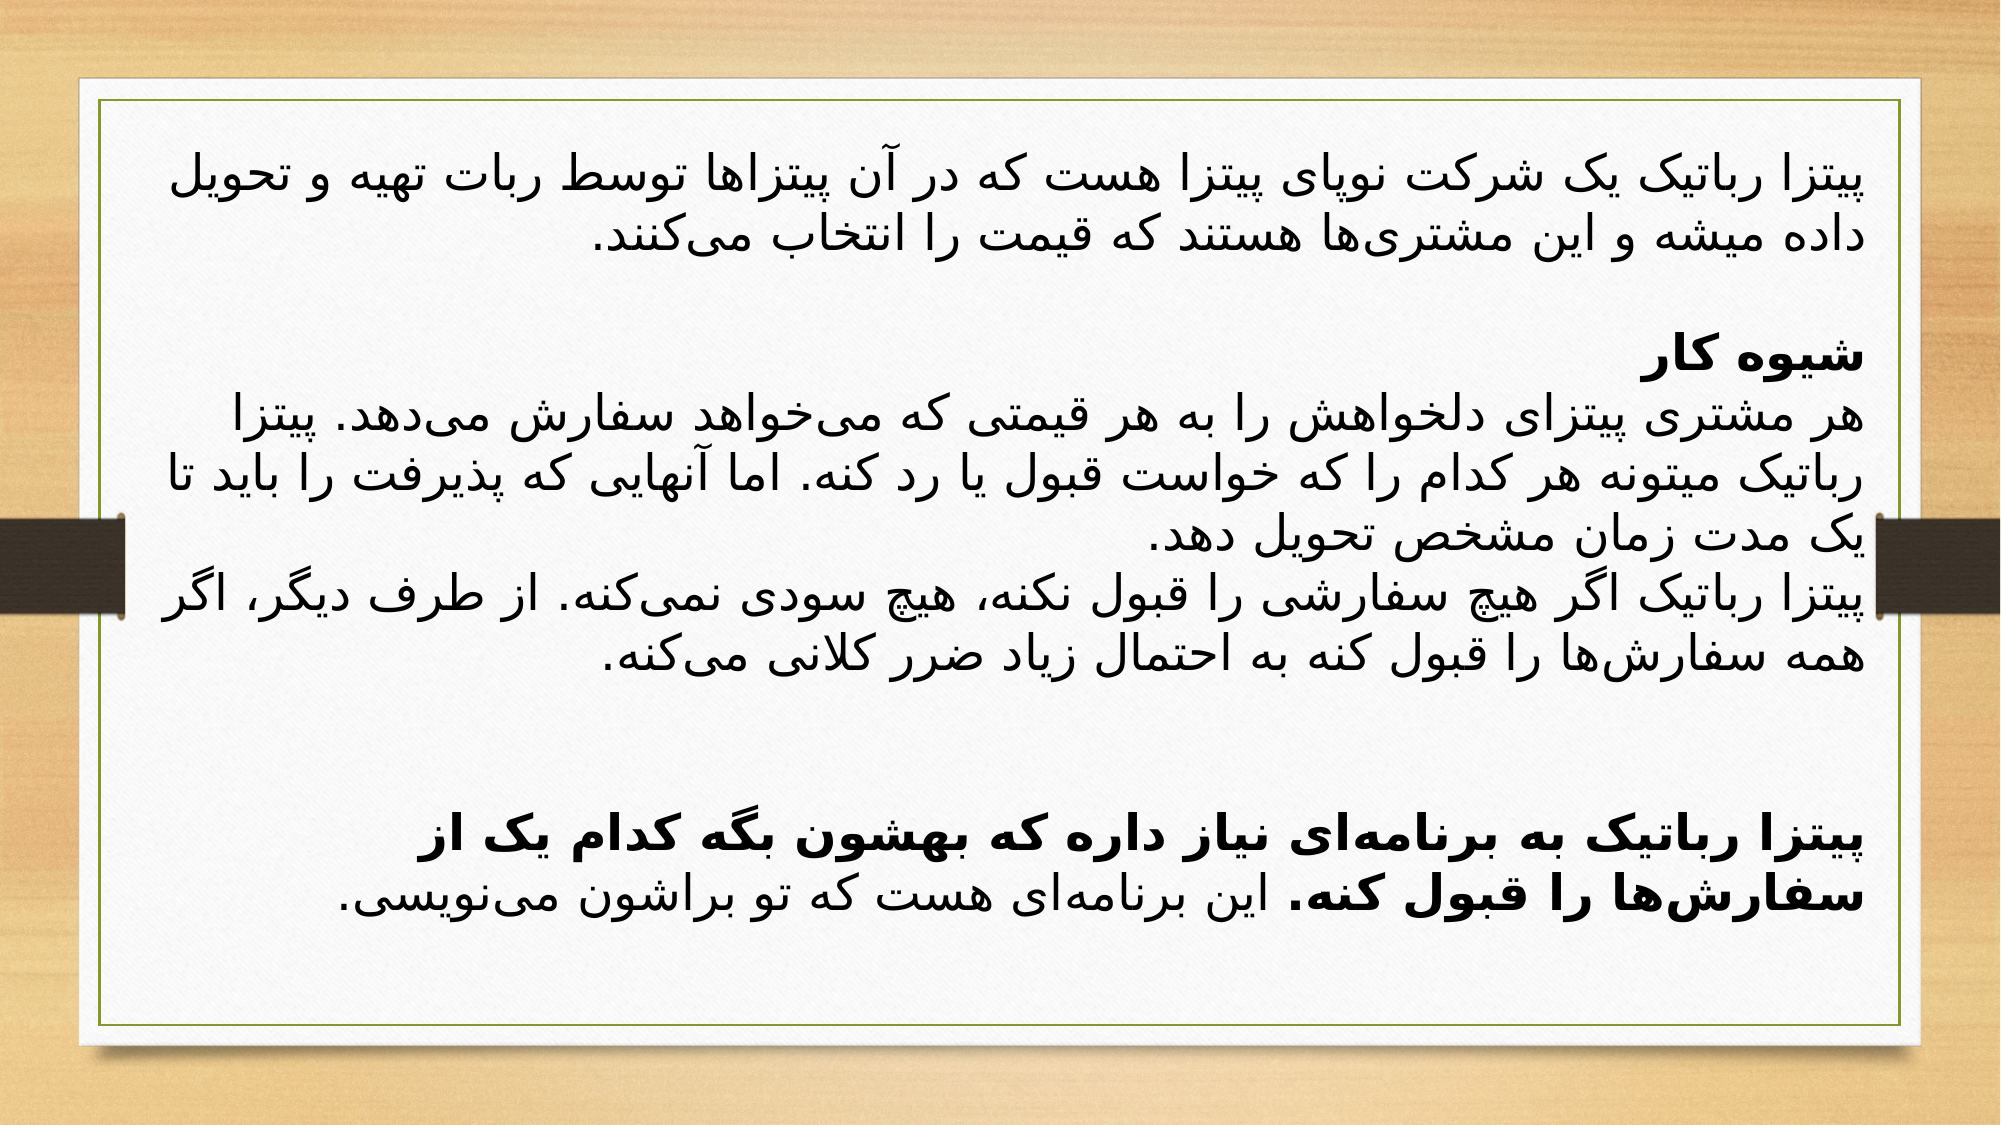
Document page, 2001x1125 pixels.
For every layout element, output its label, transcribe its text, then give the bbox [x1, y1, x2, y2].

picture [0, 0, 2001, 1125]
text_box پیتزا رباتیک یک شرکت نوپای پیتزا هست که در آن پیتزاها توسط ربات تهیه و تحویل داده میشه و این مشتری‌ها هستند که قیمت را انتخاب می‌کنند. شیوه کار هر مشتری پیتزای دلخواهش را به هر قیمتی که می‌خواهد سفارش می‌دهد. پیتزا رباتیک میتونه هر کدام را که خواست قبول یا رد کنه. اما آنهایی که پذیرفت را باید تا یک مدت زمان مشخص تحویل دهد. پیتزا رباتیک اگر هیچ سفارشی را قبول نکنه، هیچ سودی نمی‌کنه. از طرف دیگر، اگر همه سفارش‌ها را قبول کنه به احتمال زیاد ضرر کلانی می‌کنه. پیتزا رباتیک به برنامه‌ای نیاز داره که بهشون بگه کدام یک از سفارش‌ها را قبول کنه. این برنامه‌ای هست که تو براشون می‌نویسی. [131, 133, 1882, 988]
